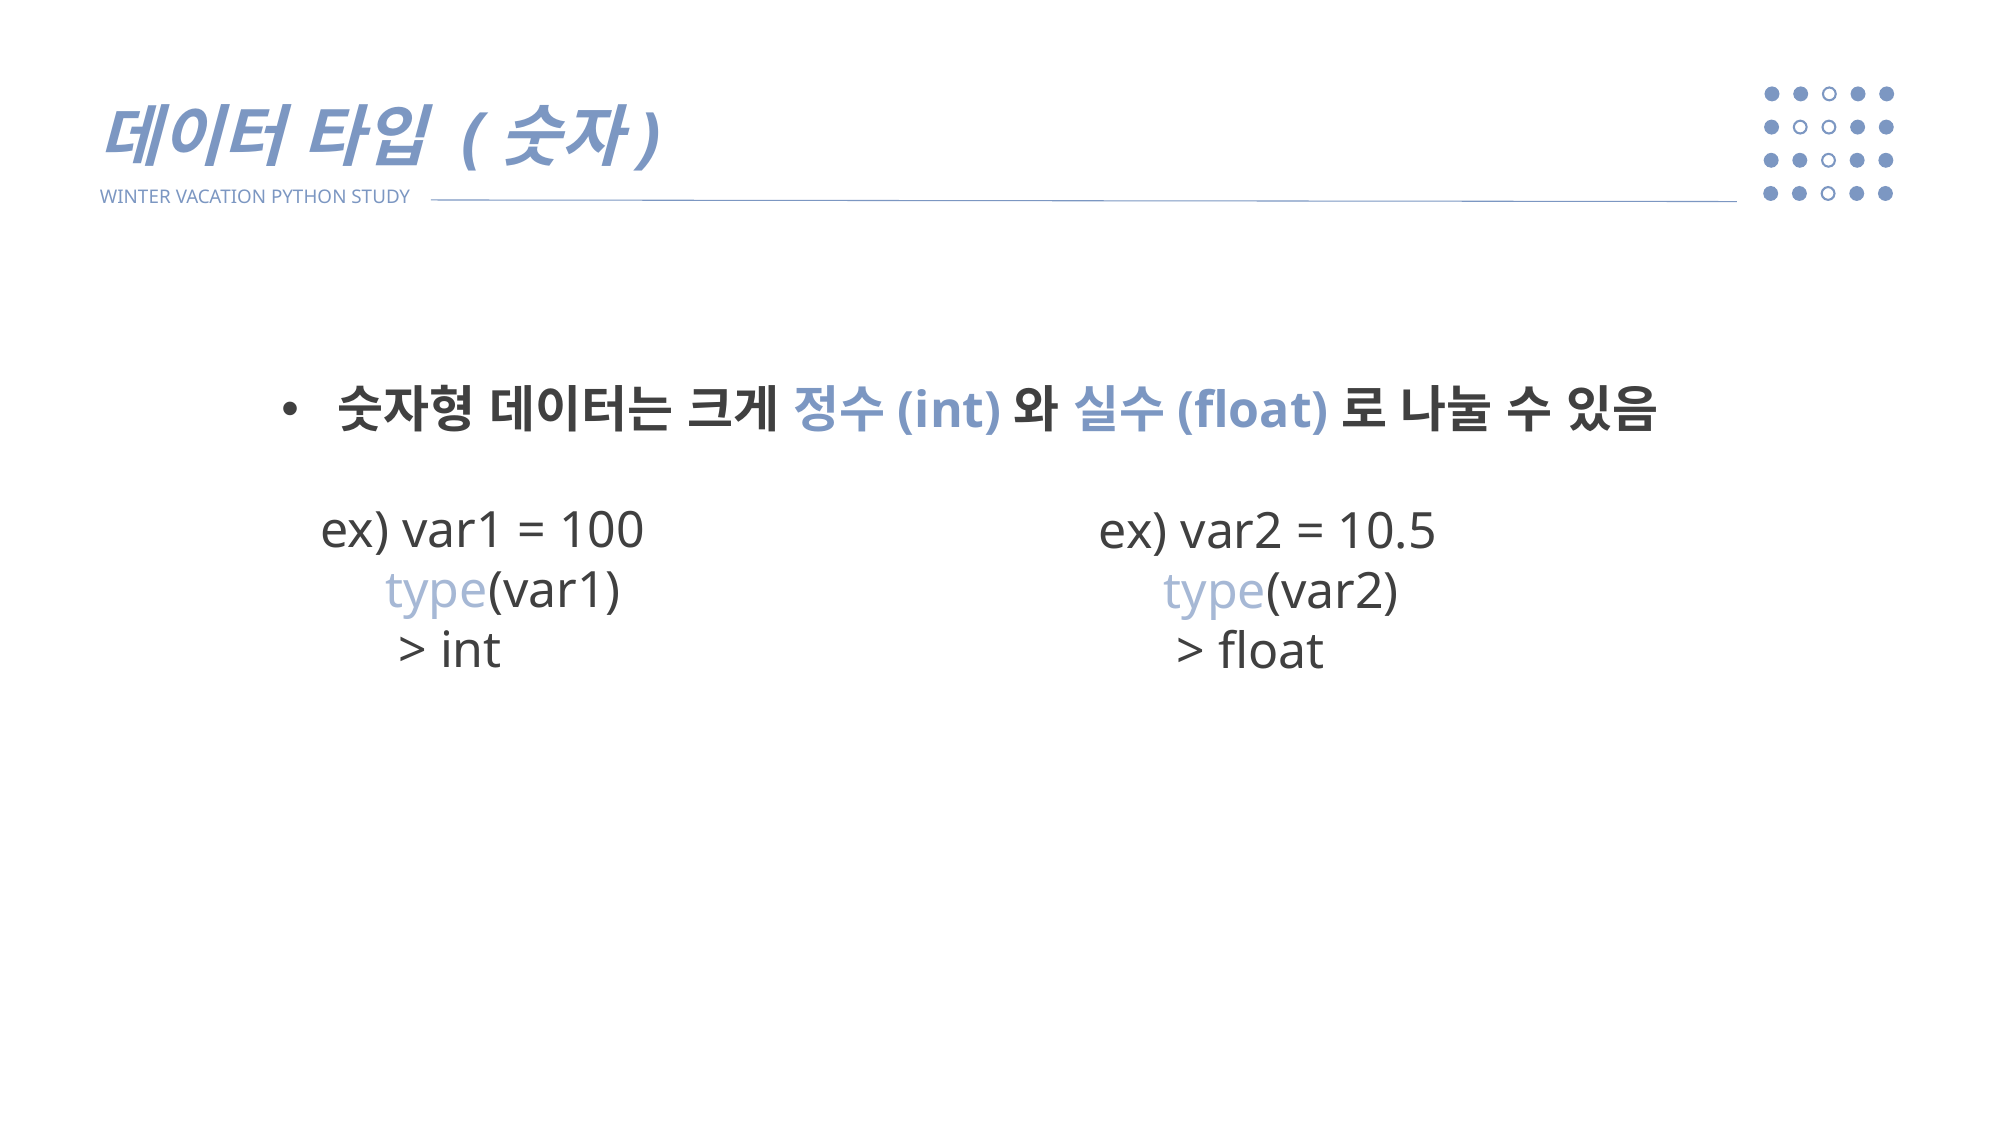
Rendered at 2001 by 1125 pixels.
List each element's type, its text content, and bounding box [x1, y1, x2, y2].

text_box [1763, 152, 1779, 168]
text_box 데이터 타입 (숫자) WINTER VACATION PYTHON STUDY [85, 46, 1028, 216]
text_box [1849, 152, 1865, 168]
text_box [1877, 185, 1893, 201]
text_box ex) var2 = 10.5 type(var2) > float [1083, 491, 2000, 687]
text_box [1821, 119, 1837, 135]
text_box [1878, 152, 1894, 168]
text_box [1791, 185, 1807, 201]
text_box [1764, 86, 1780, 102]
text_box [1764, 119, 1780, 135]
text_box [1878, 119, 1894, 135]
text_box 숫자형 데이터는 크게 정수(int)와 실수(float)로 나눌 수 있음 ex) var1 = 100 type(var1) > int [266, 370, 1789, 686]
text_box [1821, 86, 1837, 102]
text_box [1879, 86, 1895, 102]
text_box [1763, 185, 1779, 201]
text_box [1849, 185, 1865, 201]
text_box [1850, 119, 1866, 135]
text_box [1821, 152, 1837, 168]
text_box [1820, 185, 1836, 201]
text_box [1792, 119, 1808, 135]
text_box [1793, 86, 1809, 102]
text_box [1850, 86, 1866, 102]
text_box [1792, 152, 1808, 168]
